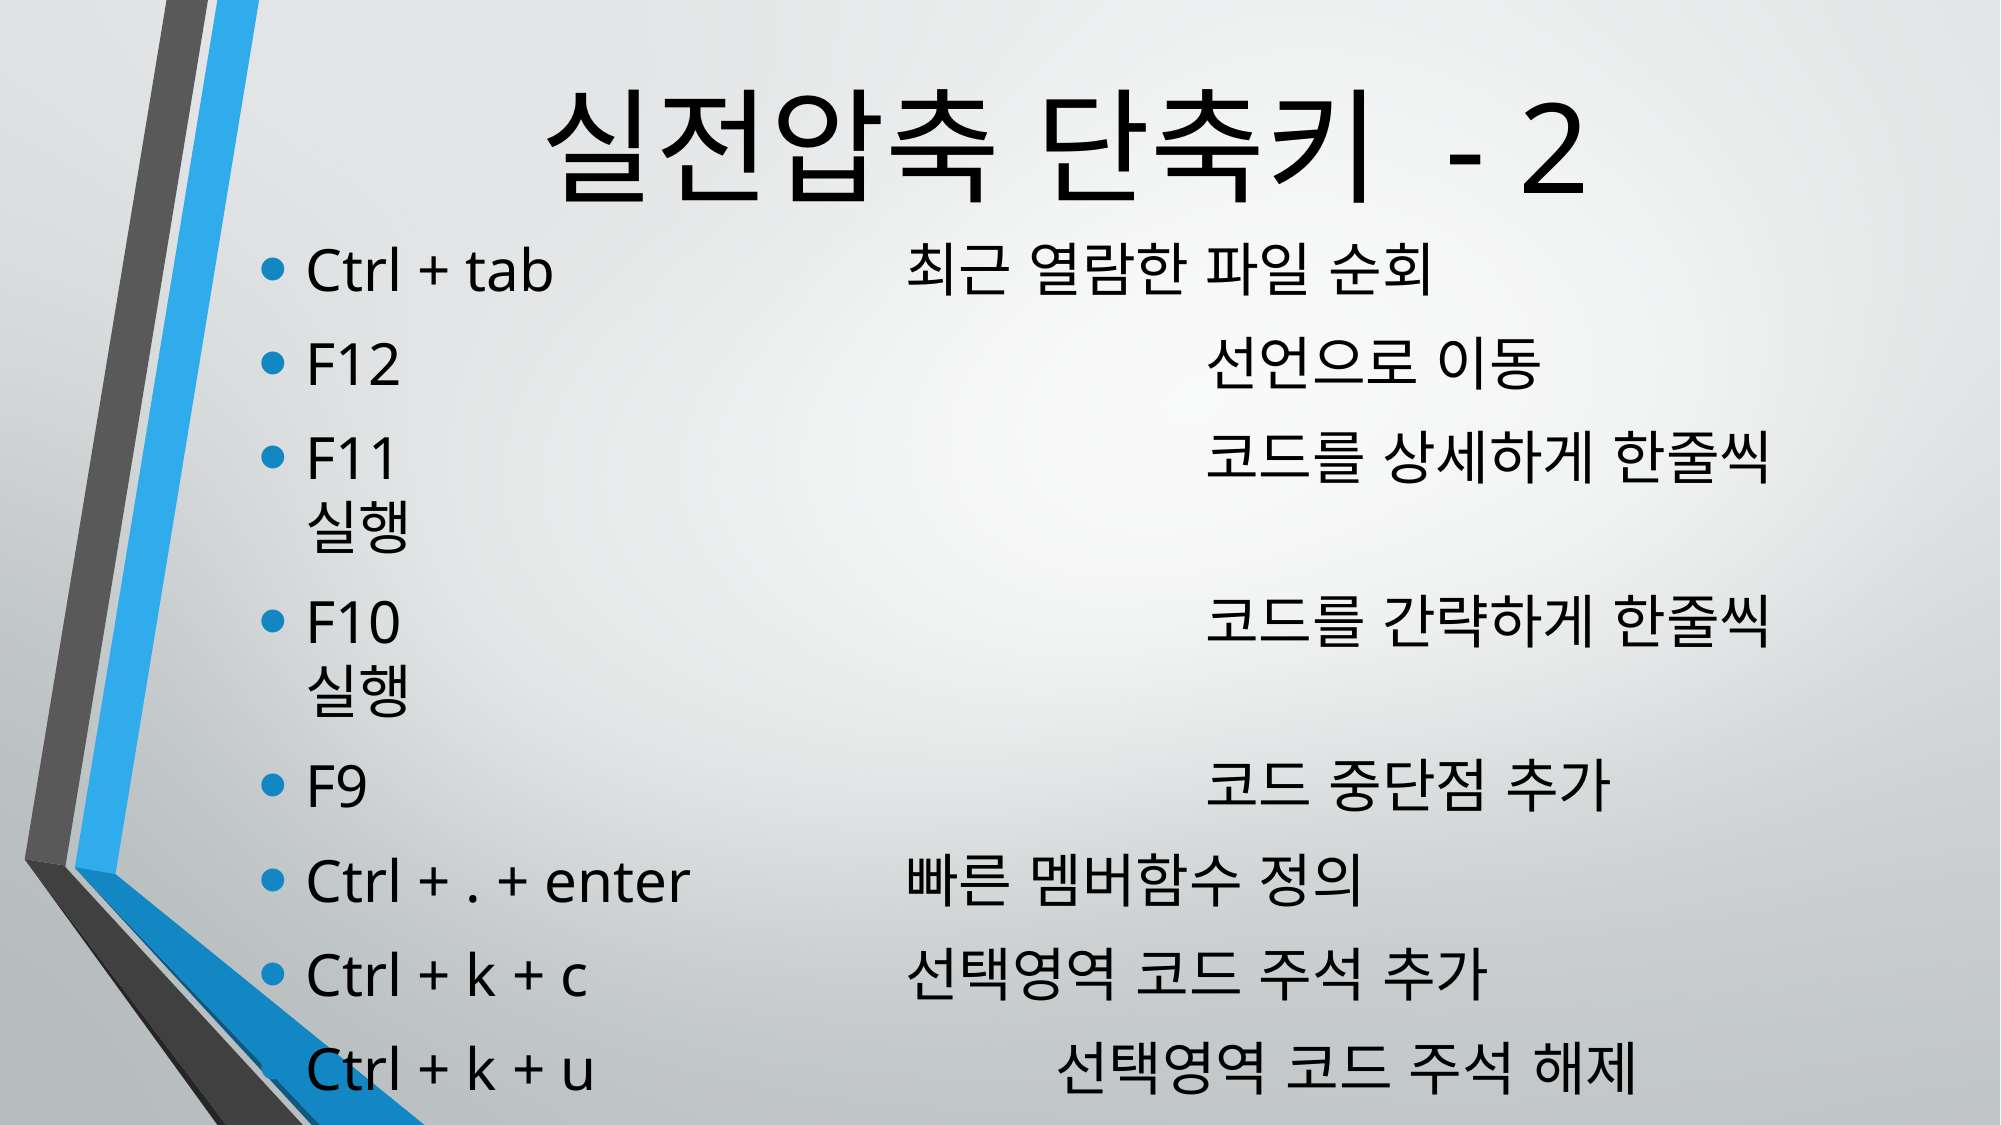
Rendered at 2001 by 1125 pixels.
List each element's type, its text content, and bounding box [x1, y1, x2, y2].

title 실전압축 단축키 - 2 [243, 0, 1887, 288]
list Ctrl + tab 최근 열람한 파일 순회 F12 선언으로 이동 F11 코드를 상세하게 한줄씩 실행 F10 코드를 간략하게 한줄씩 실행 F9 코드 중단점 추가 Ctrl + . + enter 빠른 멤버함수 정의 Ctrl + k + c 선택영역 코드 주석 추가 Ctrl + k + u 선택영역 코드 주석 해제 [243, 385, 1887, 950]
